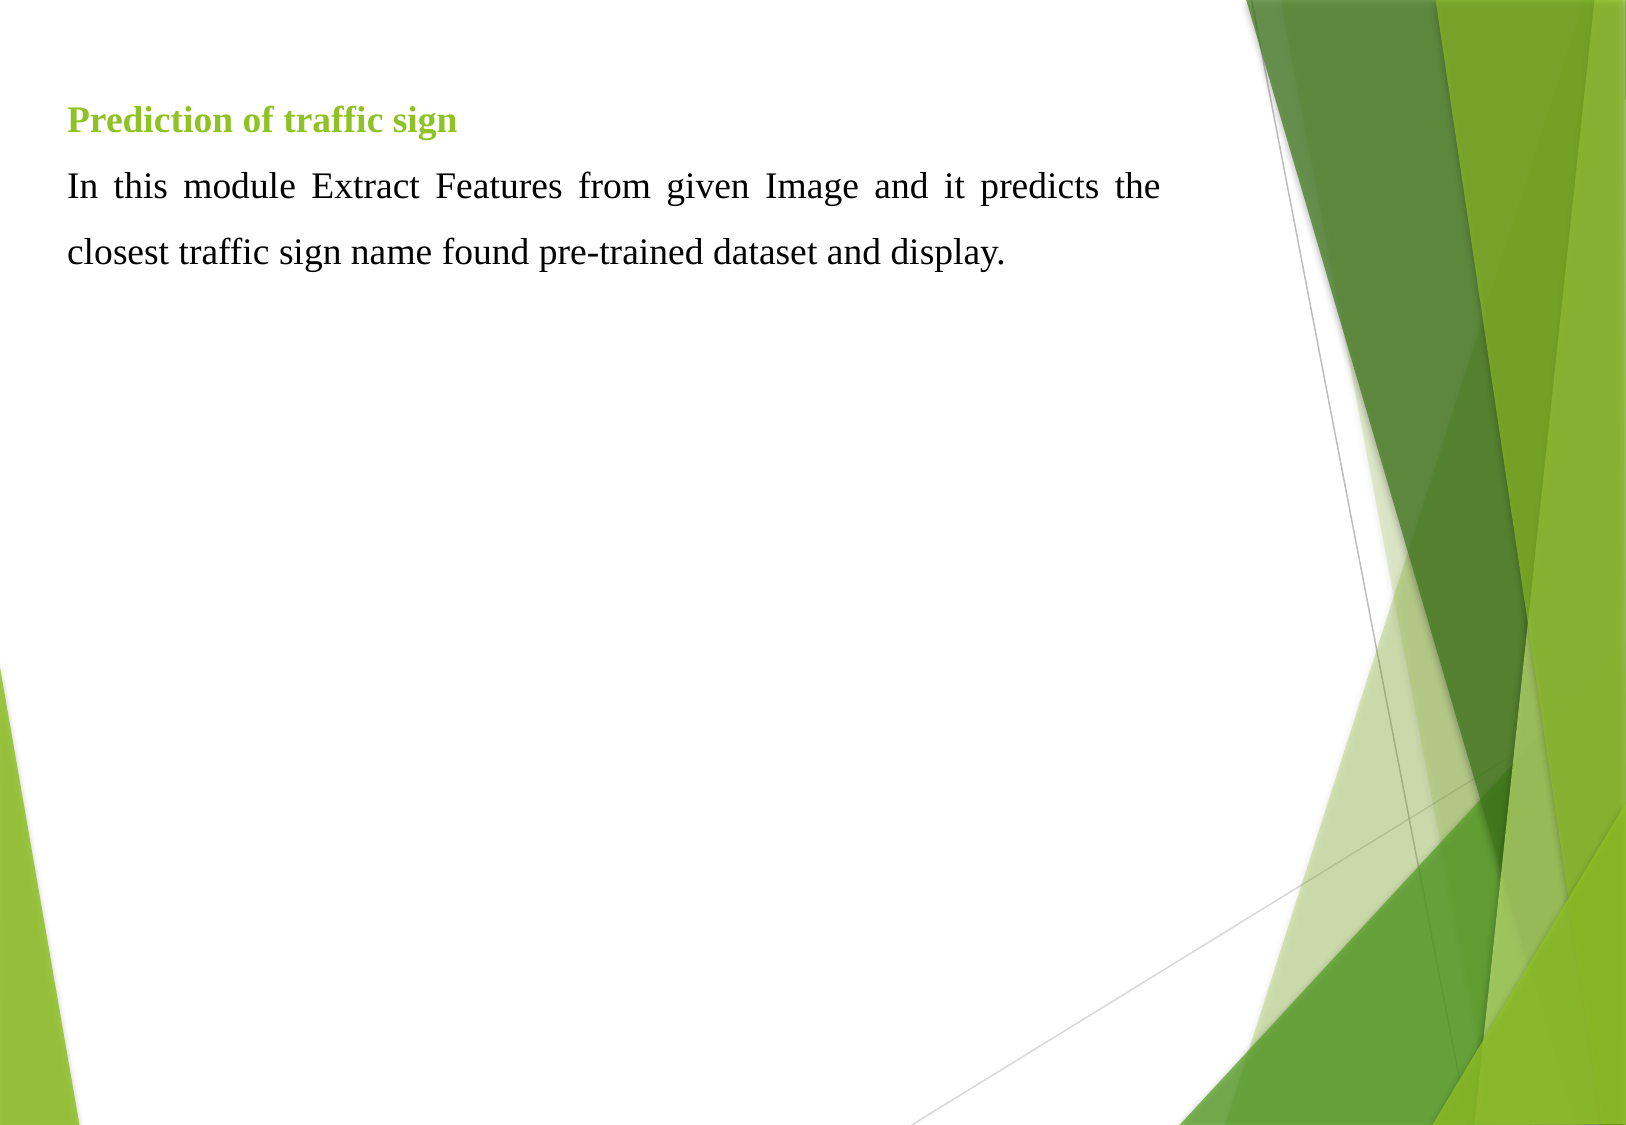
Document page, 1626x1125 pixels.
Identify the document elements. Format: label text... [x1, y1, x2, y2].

text_box Prediction of traffic sign In this module Extract Features from given Image and it predicts the closest traffic sign name found pre-trained dataset and display. [67, 74, 1163, 244]
